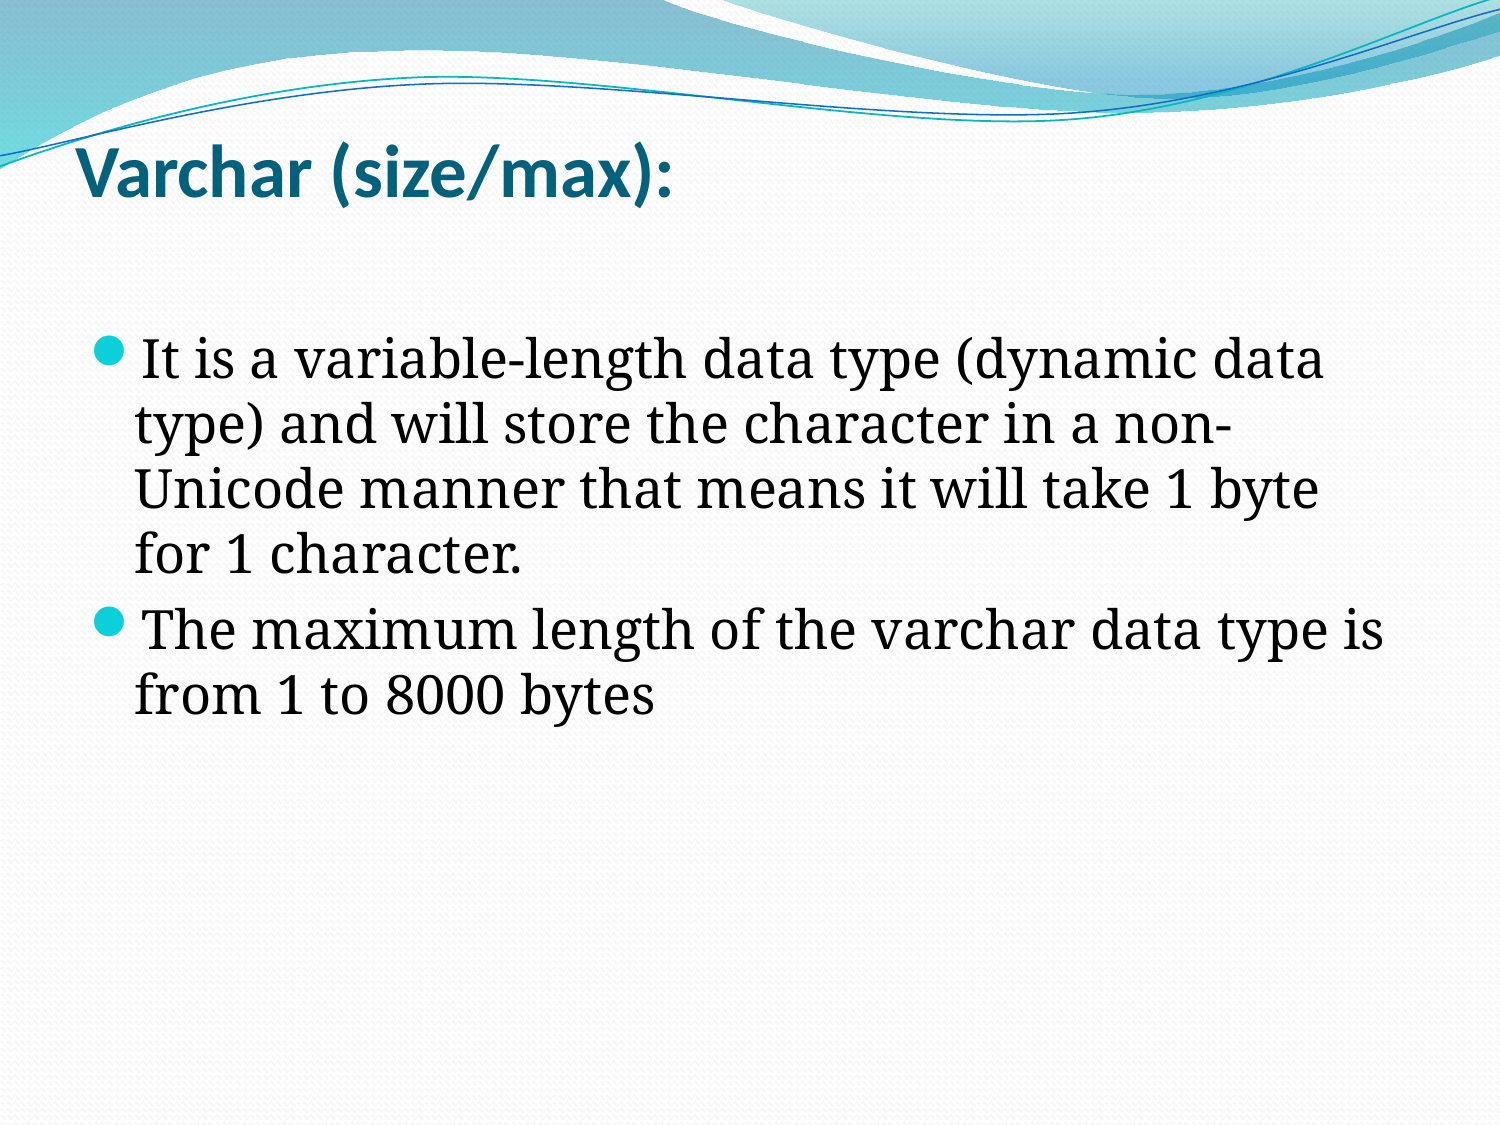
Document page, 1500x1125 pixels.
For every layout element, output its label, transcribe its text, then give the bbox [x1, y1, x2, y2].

list It is a variable-length data type (dynamic data type) and will store the character in a non-Unicode manner that means it will take 1 byte for 1 character. The maximum length of the varchar data type is from 1 to 8000 bytes [75, 317, 1425, 1038]
title Varchar (size/max): [75, 115, 1425, 303]
